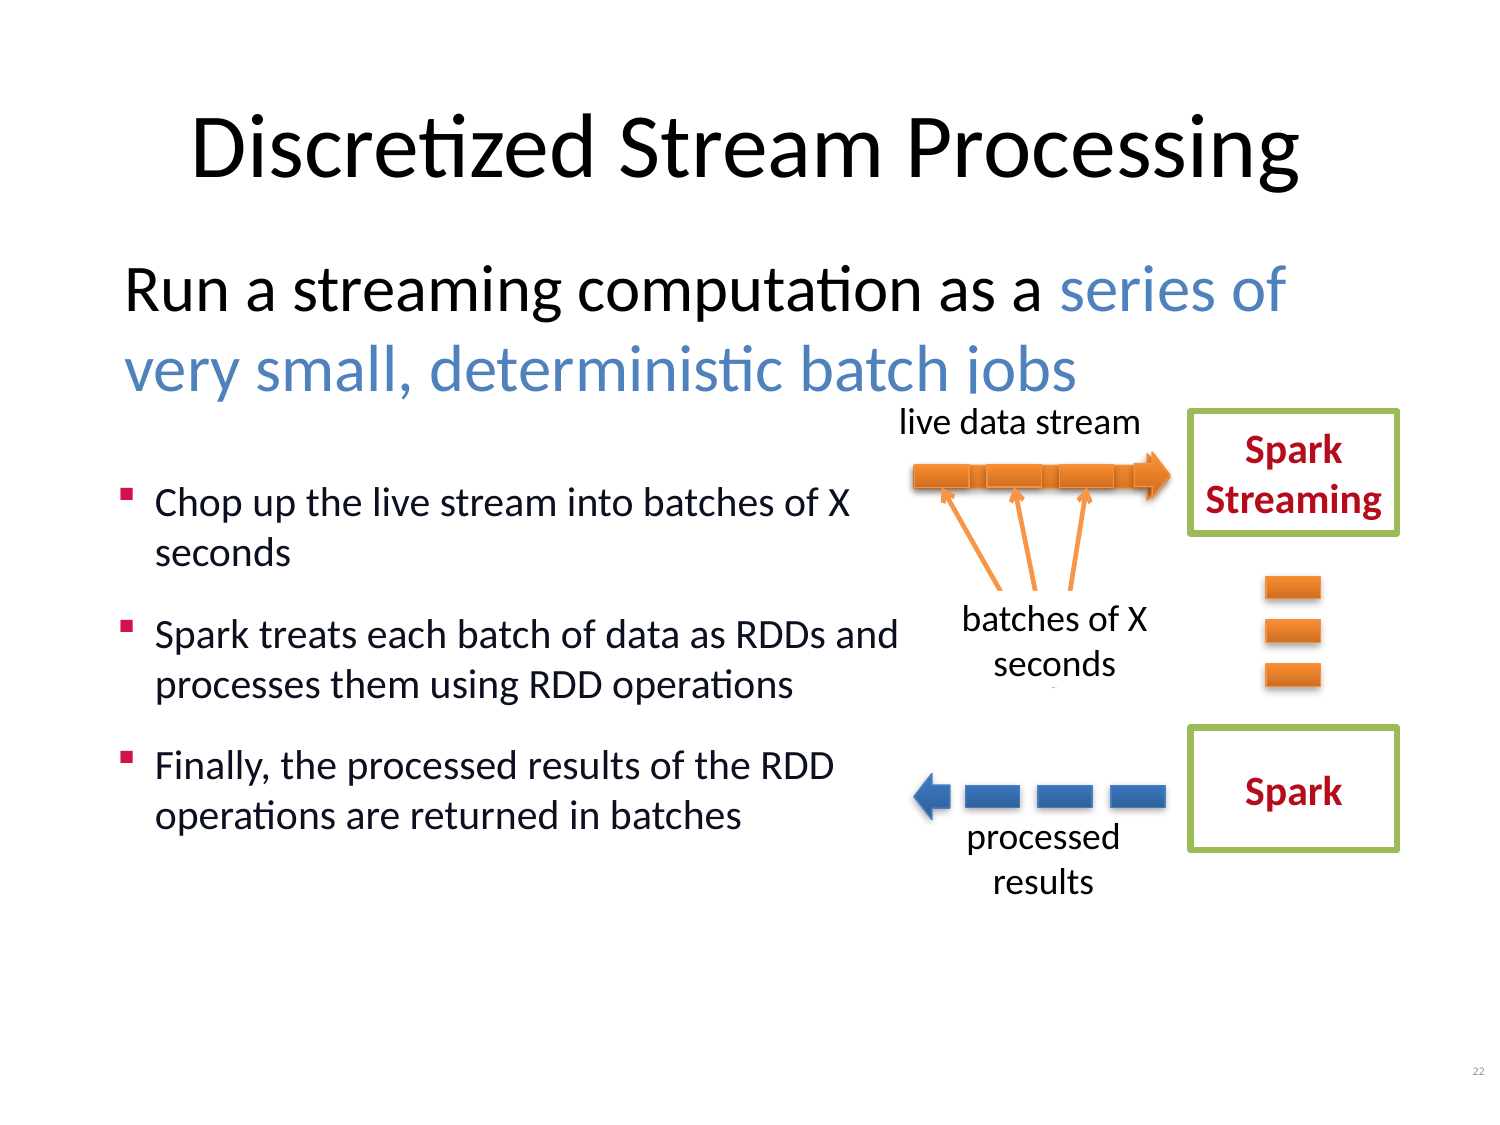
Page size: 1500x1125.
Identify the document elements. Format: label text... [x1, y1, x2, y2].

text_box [914, 451, 1171, 499]
text_box Spark Streaming [1189, 409, 1399, 536]
text_box Spark [1189, 726, 1399, 852]
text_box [1265, 575, 1321, 687]
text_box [913, 773, 1173, 898]
slide_number 22 [1149, 1042, 1500, 1103]
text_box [941, 491, 1087, 665]
text_box live data stream [876, 393, 1164, 445]
title Discretized Stream Processing [87, 76, 1406, 207]
list Run a streaming computation as a series of very small, deterministic batch jobs [87, 237, 1413, 1038]
text_box batches of X seconds [910, 590, 1214, 688]
text_box Chop up the live stream into batches of X seconds Spark treats each batch of data as RDDs and processes them using RDD operations Finally, the processed results of the RDD operations are returned in batches [117, 474, 910, 925]
